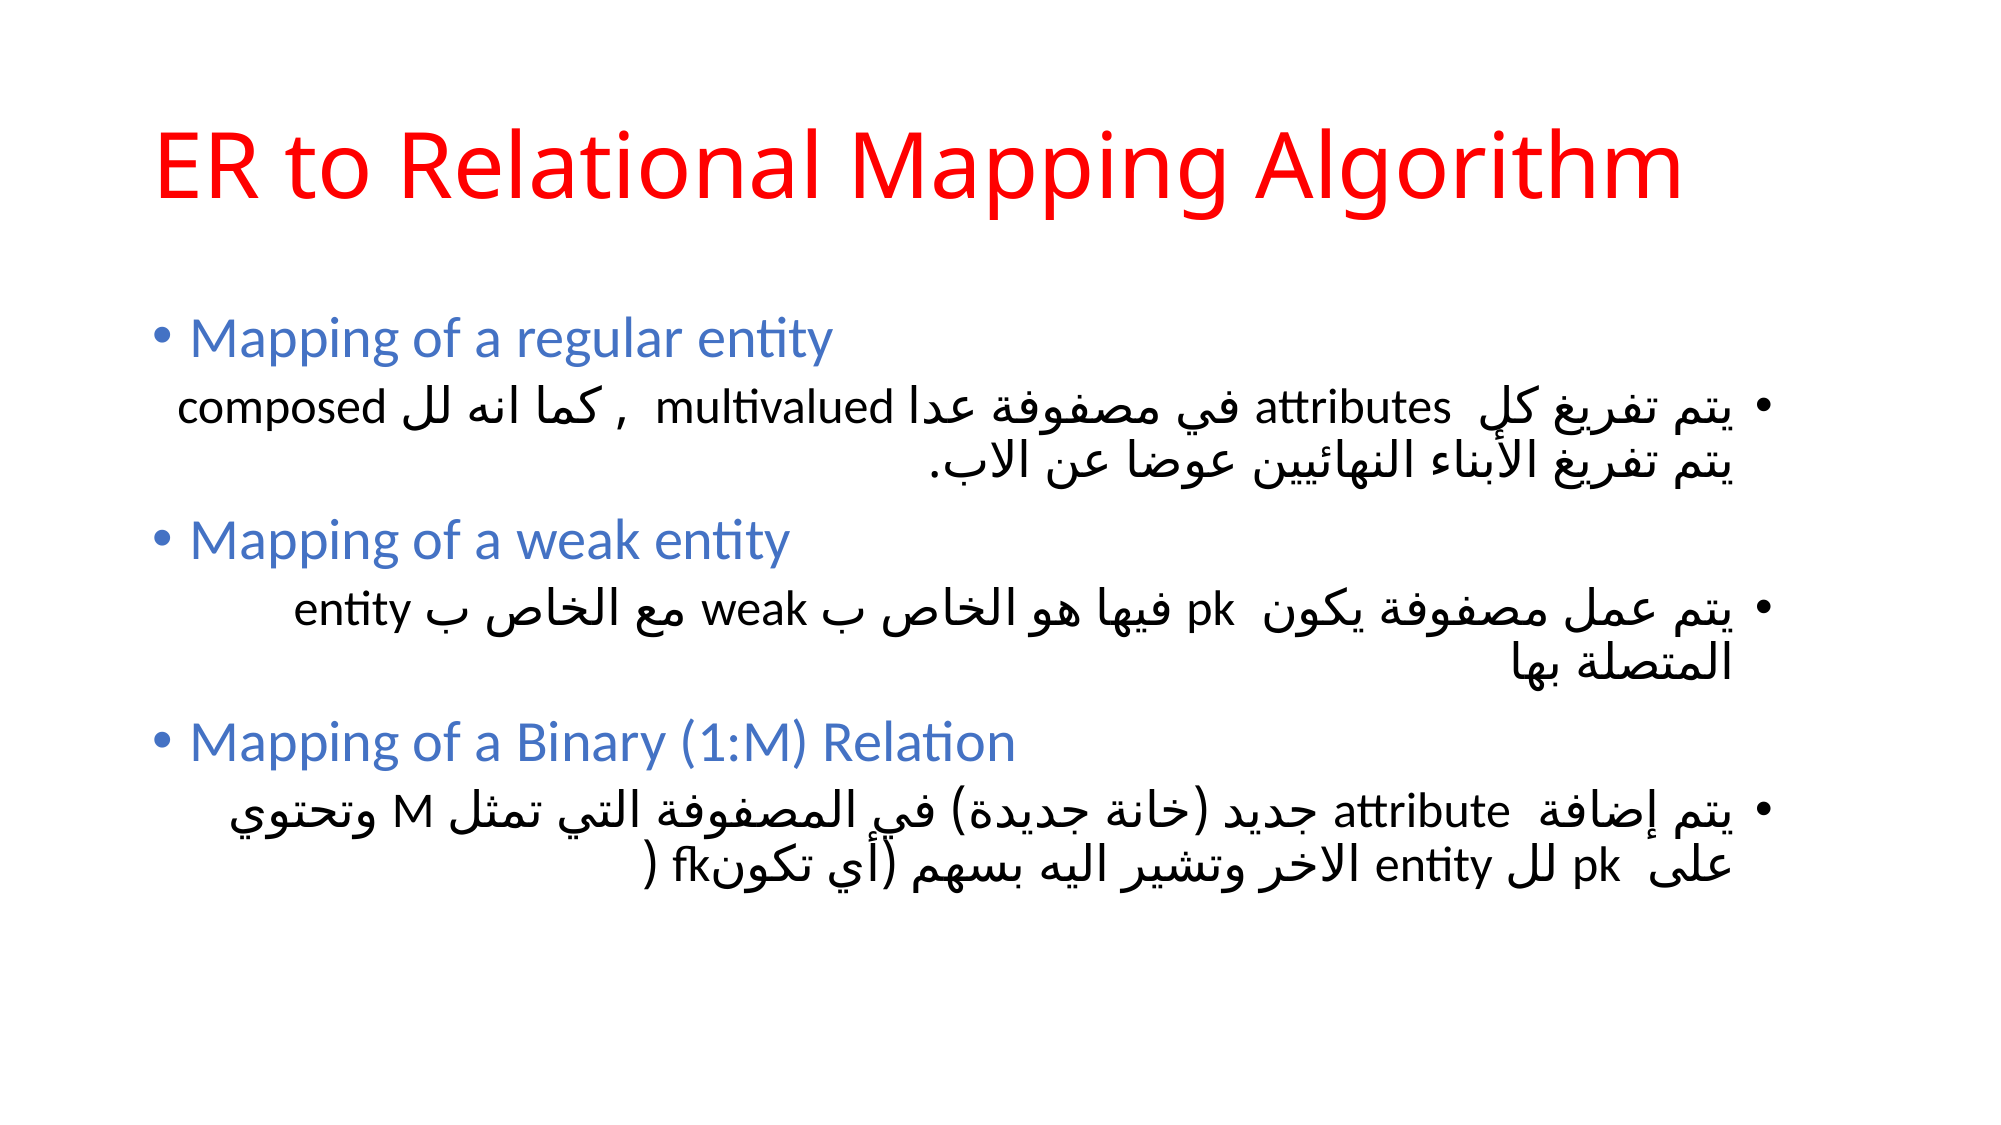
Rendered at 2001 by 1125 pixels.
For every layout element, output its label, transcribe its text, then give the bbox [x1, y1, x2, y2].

list Mapping of a regular entity يتم تفريغ كل attributes في مصفوفة عدا multivalued , كما انه لل composed يتم تفريغ الأبناء النهائيين عوضا عن الاب. Mapping of a weak entity يتم عمل مصفوفة يكون pk فيها هو الخاص ب weak مع الخاص ب entity المتصلة بها Mapping of a Binary (1:M) Relation يتم إضافة attribute جديد (خانة جديدة) في المصفوفة التي تمثل M وتحتوي على pk لل entity الاخر وتشير اليه بسهم (أي تكونfk ( [137, 299, 1863, 1014]
title ER to Relational Mapping Algorithm [137, 59, 1863, 278]
